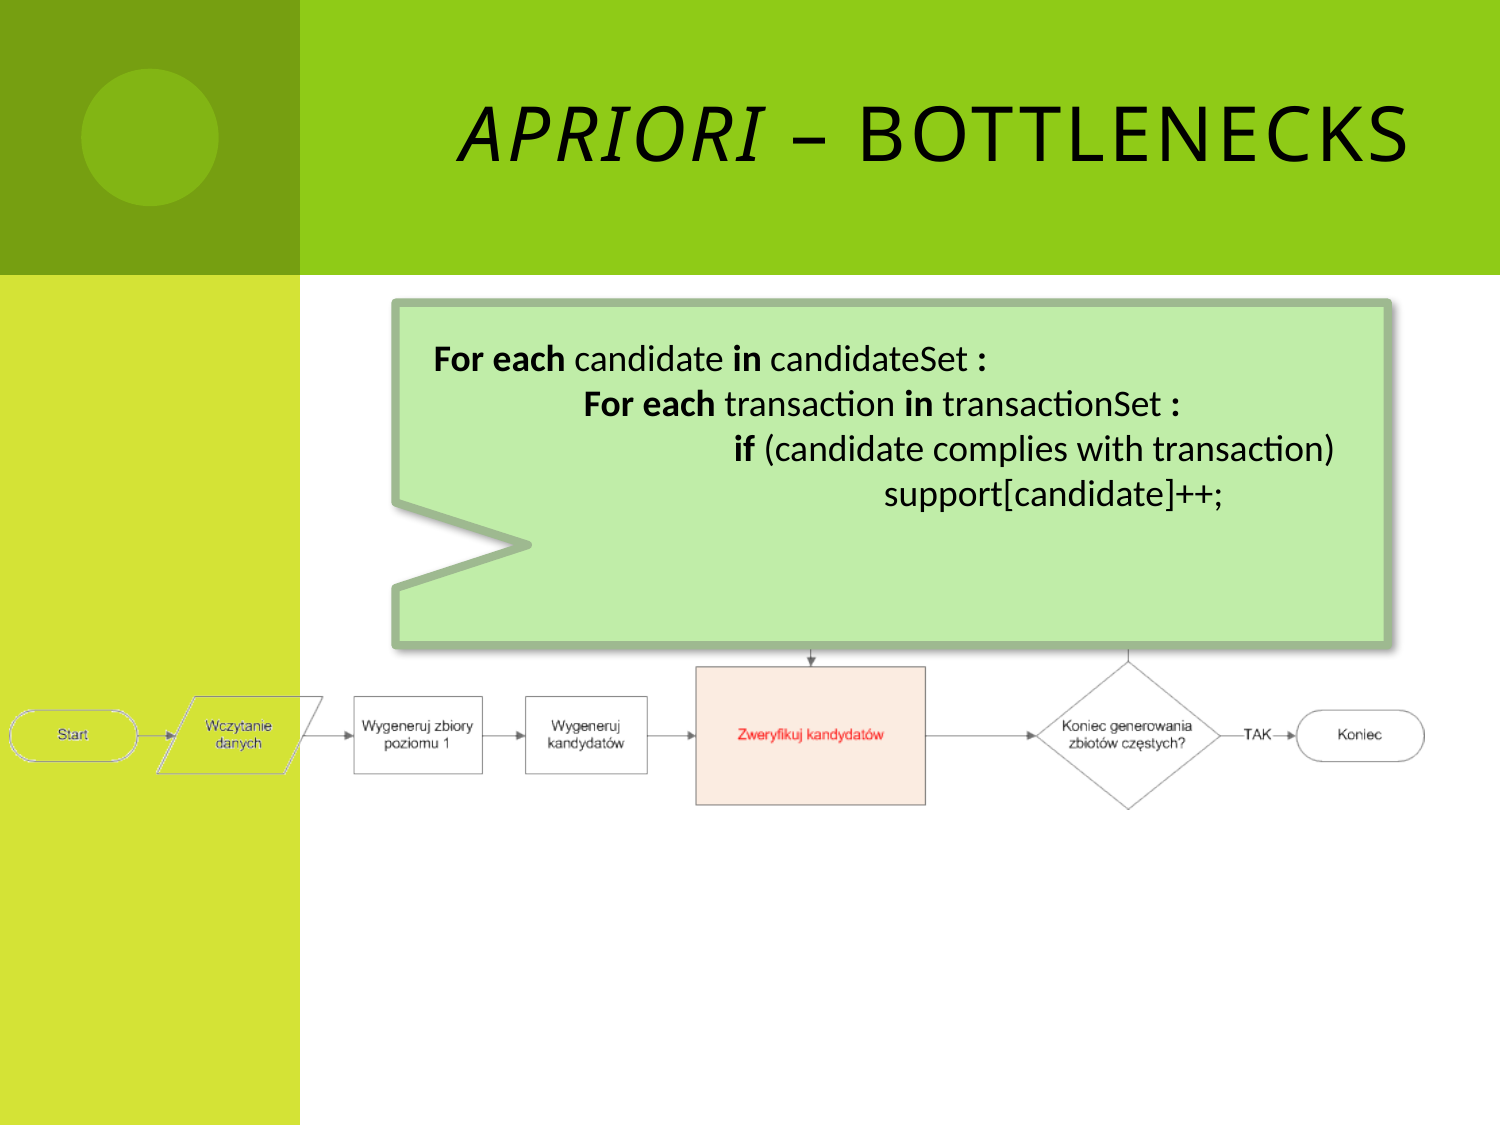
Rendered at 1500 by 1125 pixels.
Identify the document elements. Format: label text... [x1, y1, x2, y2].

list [9, 479, 1426, 810]
title Apriori – bottlenecks [399, 37, 1425, 225]
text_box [395, 302, 1389, 646]
